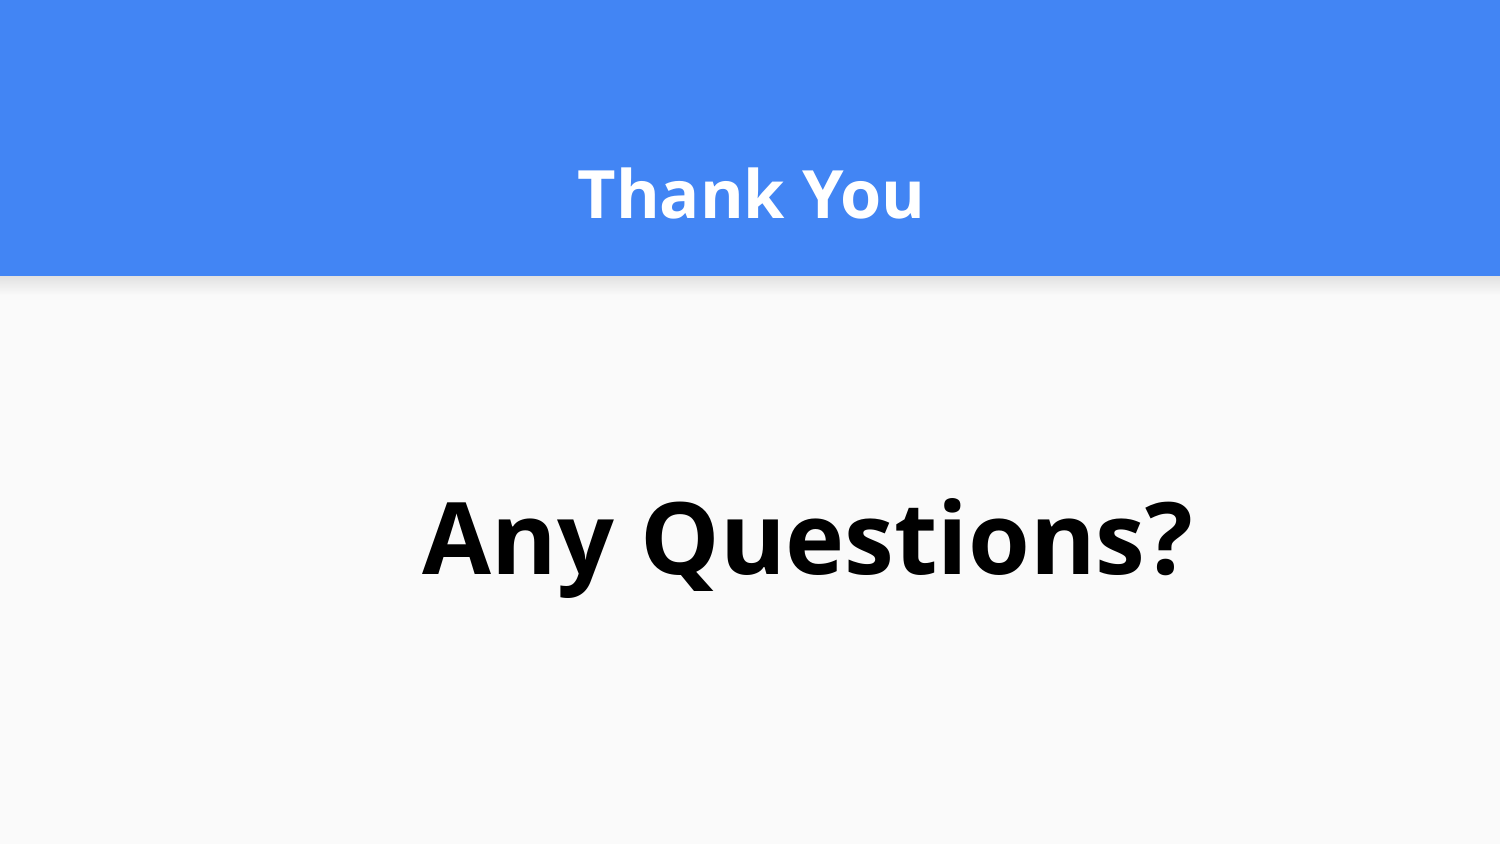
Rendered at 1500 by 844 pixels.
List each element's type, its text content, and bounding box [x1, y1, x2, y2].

title Thank You [77, 121, 1427, 248]
text_box Any Questions? [262, 479, 1355, 589]
